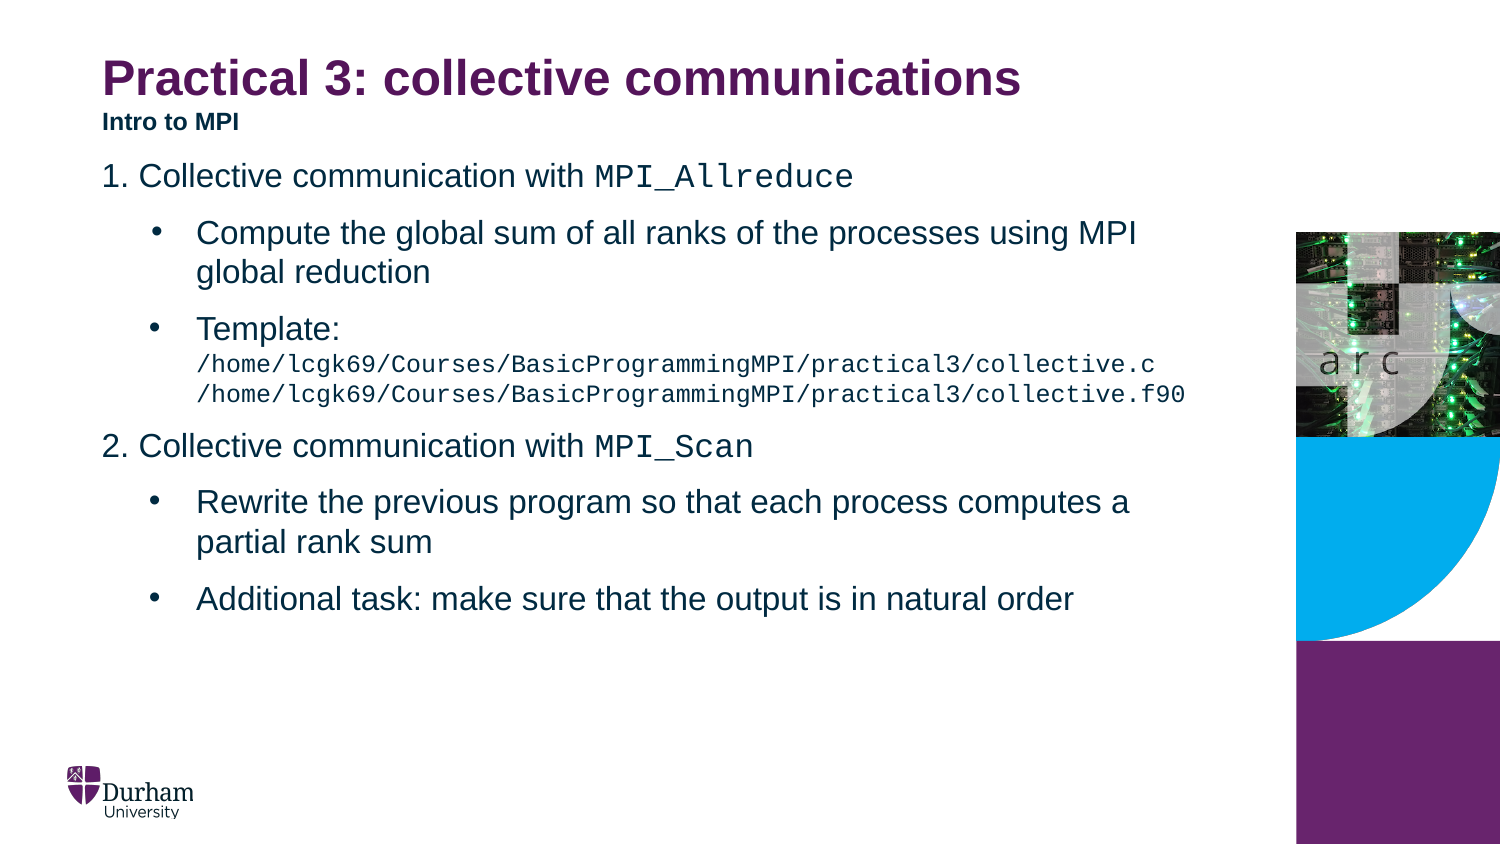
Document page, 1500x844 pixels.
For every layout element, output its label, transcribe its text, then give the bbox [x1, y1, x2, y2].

list 1. Collective communication with MPI_Allreduce Compute the global sum of all ranks of the processes using MPI global reduction Template: /home/lcgk69/Courses/BasicProgrammingMPI/practical3/collective.c /home/lcgk69/Courses/BasicProgrammingMPI/practical3/collective.f90 2. Collective communication with MPI_Scan Rewrite the previous program so that each process computes a partial rank sum Additional task: make sure that the output is in natural order [101, 154, 1215, 740]
title Practical 3: collective communications Intro to MPI [101, 45, 1399, 187]
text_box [1295, 232, 1500, 844]
picture [67, 766, 193, 819]
